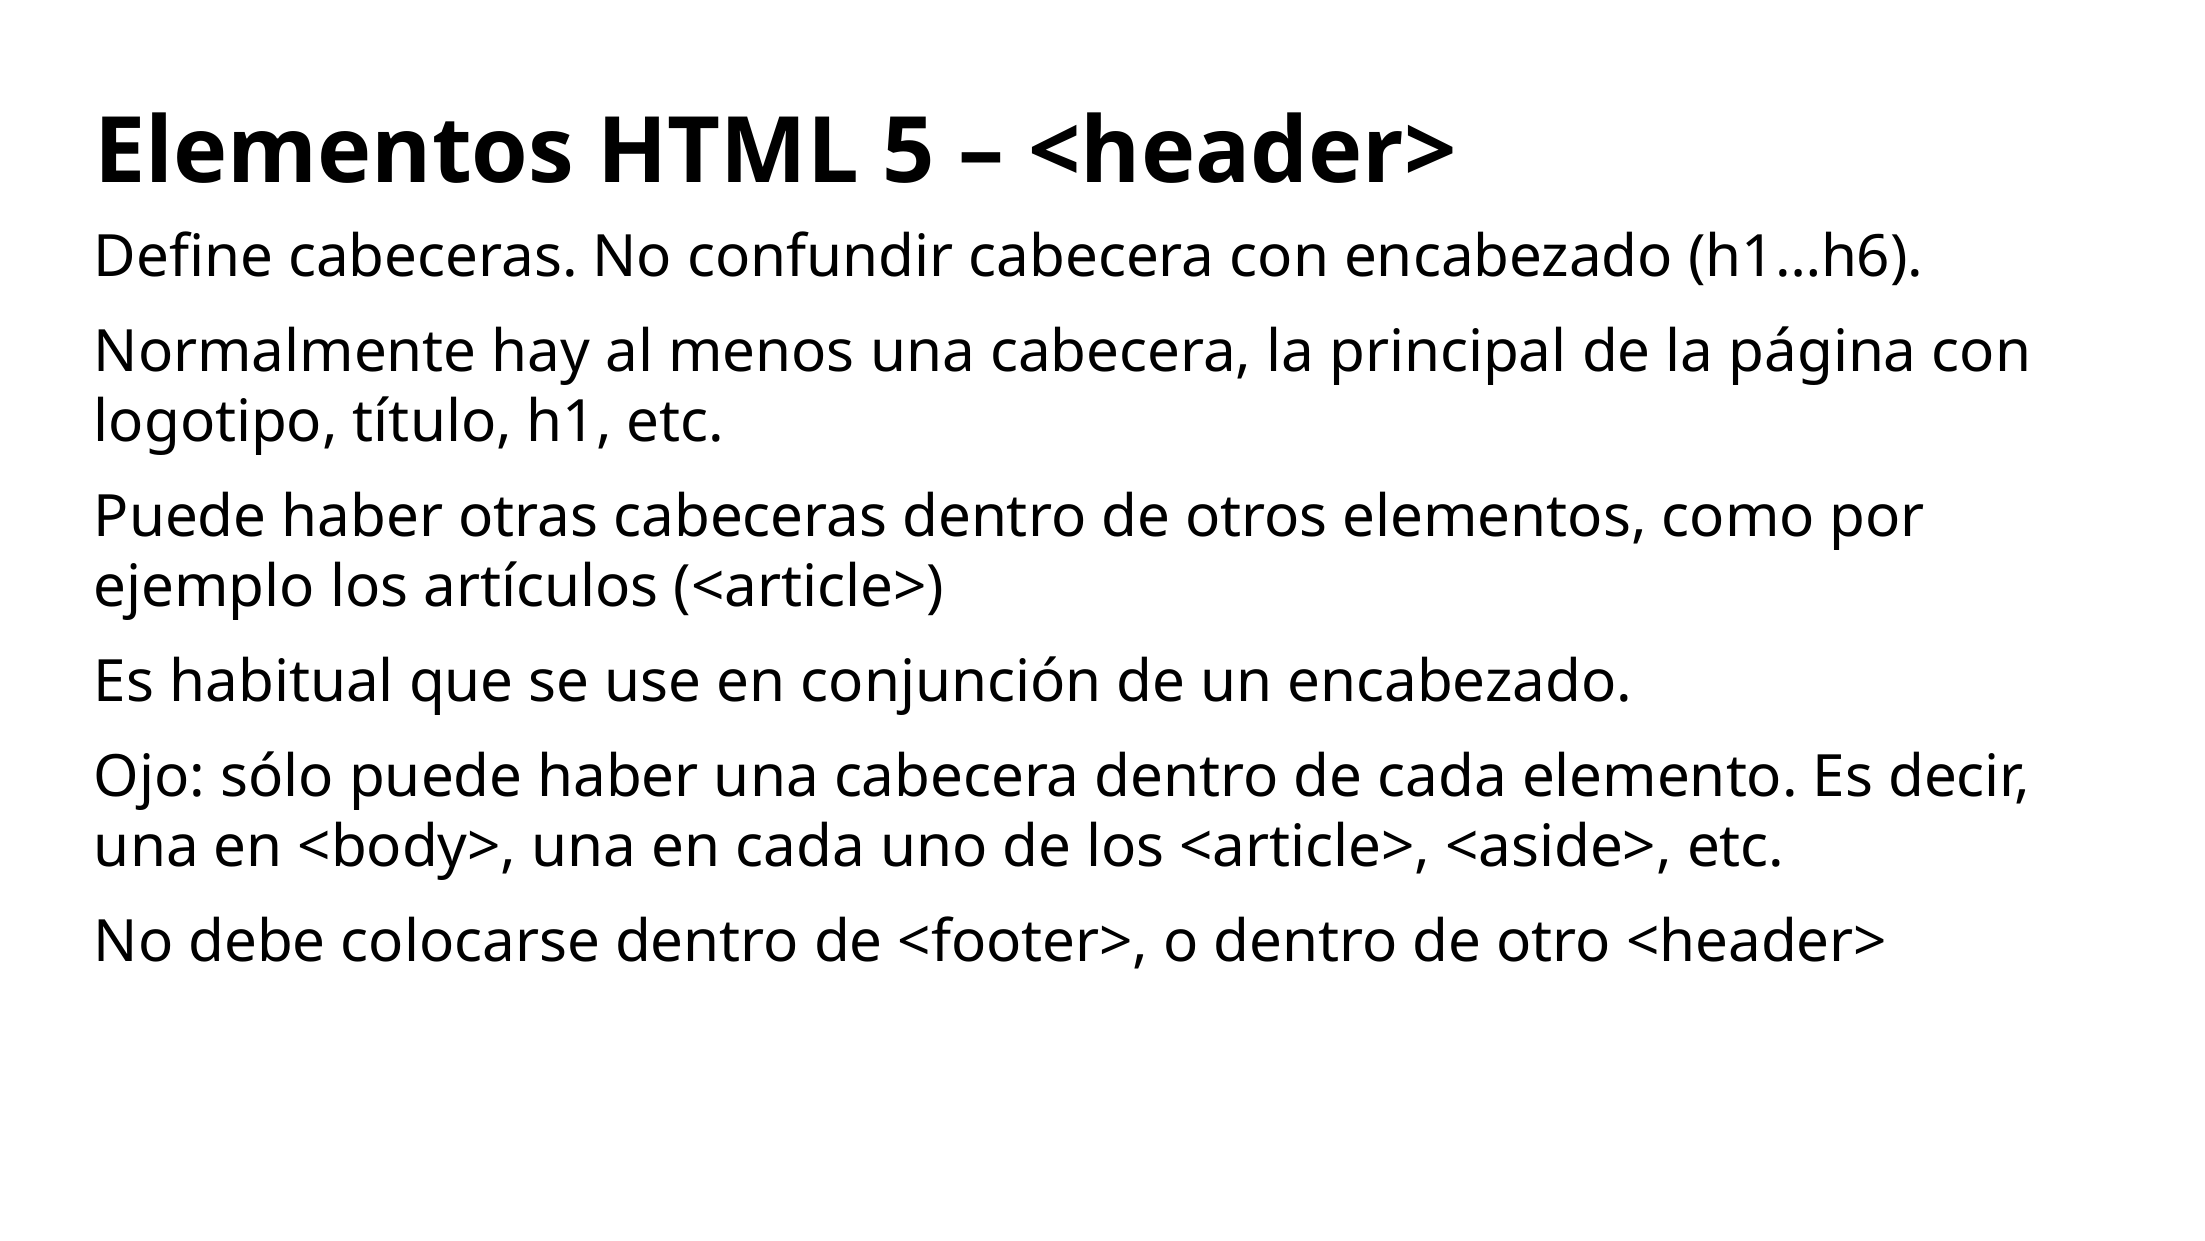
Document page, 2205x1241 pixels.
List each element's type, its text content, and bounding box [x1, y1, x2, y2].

title Elementos HTML 5 – <header> [79, 41, 2136, 264]
text_box Define cabeceras. No confundir cabecera con encabezado (h1…h6). Normalmente hay al menos una cabecera, la principal de la página con logotipo, título, h1, etc. Puede haber otras cabeceras dentro de otros elementos, como por ejemplo los artículos (<article>) Es habitual que se use en conjunción de un encabezado. Ojo: sólo puede haber una cabecera dentro de cada elemento. Es decir, una en <body>, una en cada uno de los <article>, <aside>, etc. No debe colocarse dentro de <footer>, o dentro de otro <header> [79, 210, 2126, 1076]
